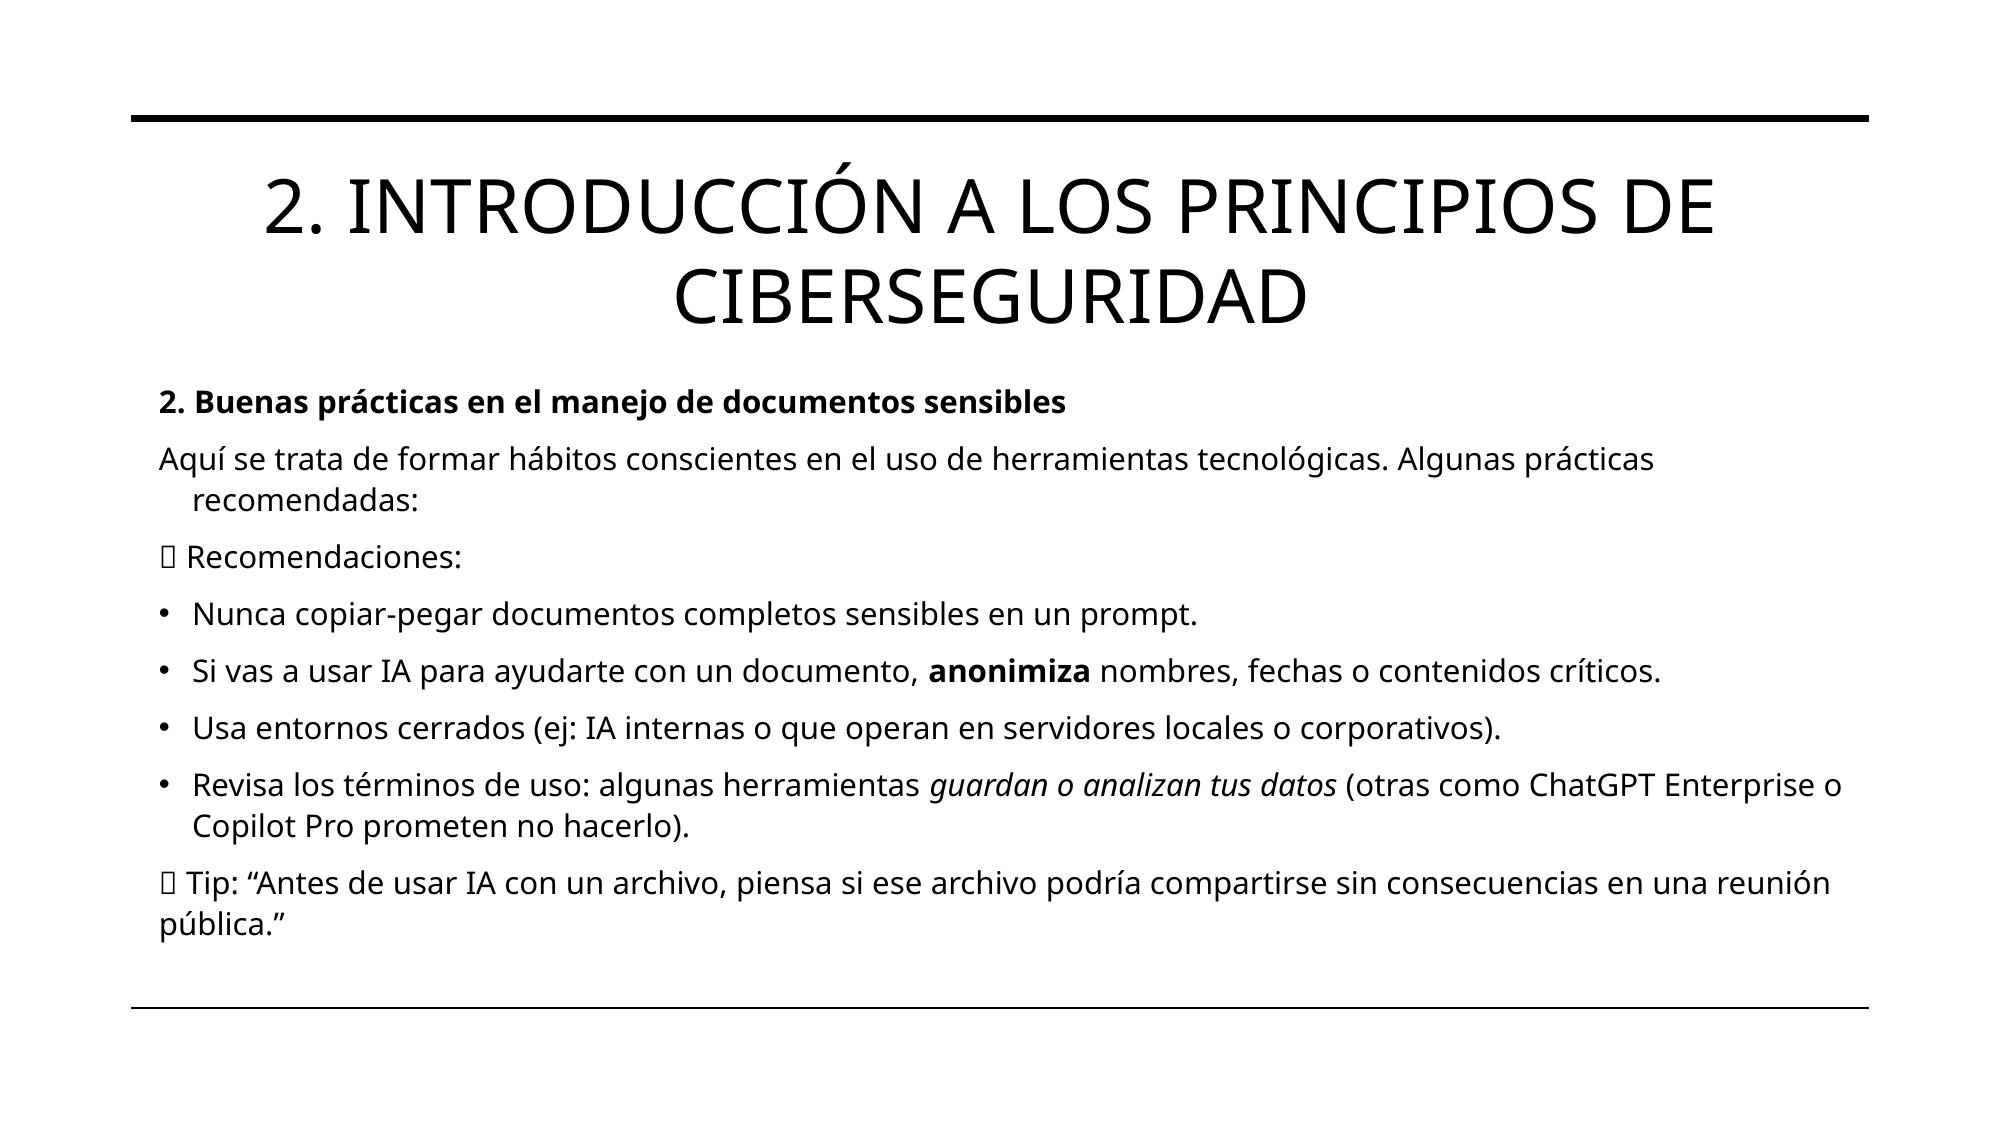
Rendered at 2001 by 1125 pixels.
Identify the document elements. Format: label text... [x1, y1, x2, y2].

title 2. Introducción a los principios de ciberseguridad [114, 151, 1869, 377]
list 2. Buenas prácticas en el manejo de documentos sensibles Aquí se trata de formar hábitos conscientes en el uso de herramientas tecnológicas. Algunas prácticas recomendadas: ✅ Recomendaciones: Nunca copiar-pegar documentos completos sensibles en un prompt. Si vas a usar IA para ayudarte con un documento, anonimiza nombres, fechas o contenidos críticos. Usa entornos cerrados (ej: IA internas o que operan en servidores locales o corporativos). Revisa los términos de uso: algunas herramientas guardan o analizan tus datos (otras como ChatGPT Enterprise o Copilot Pro prometen no hacerlo). 🧠 Tip: “Antes de usar IA con un archivo, piensa si ese archivo podría compartirse sin consecuencias en una reunión pública.” [143, 371, 1869, 954]
